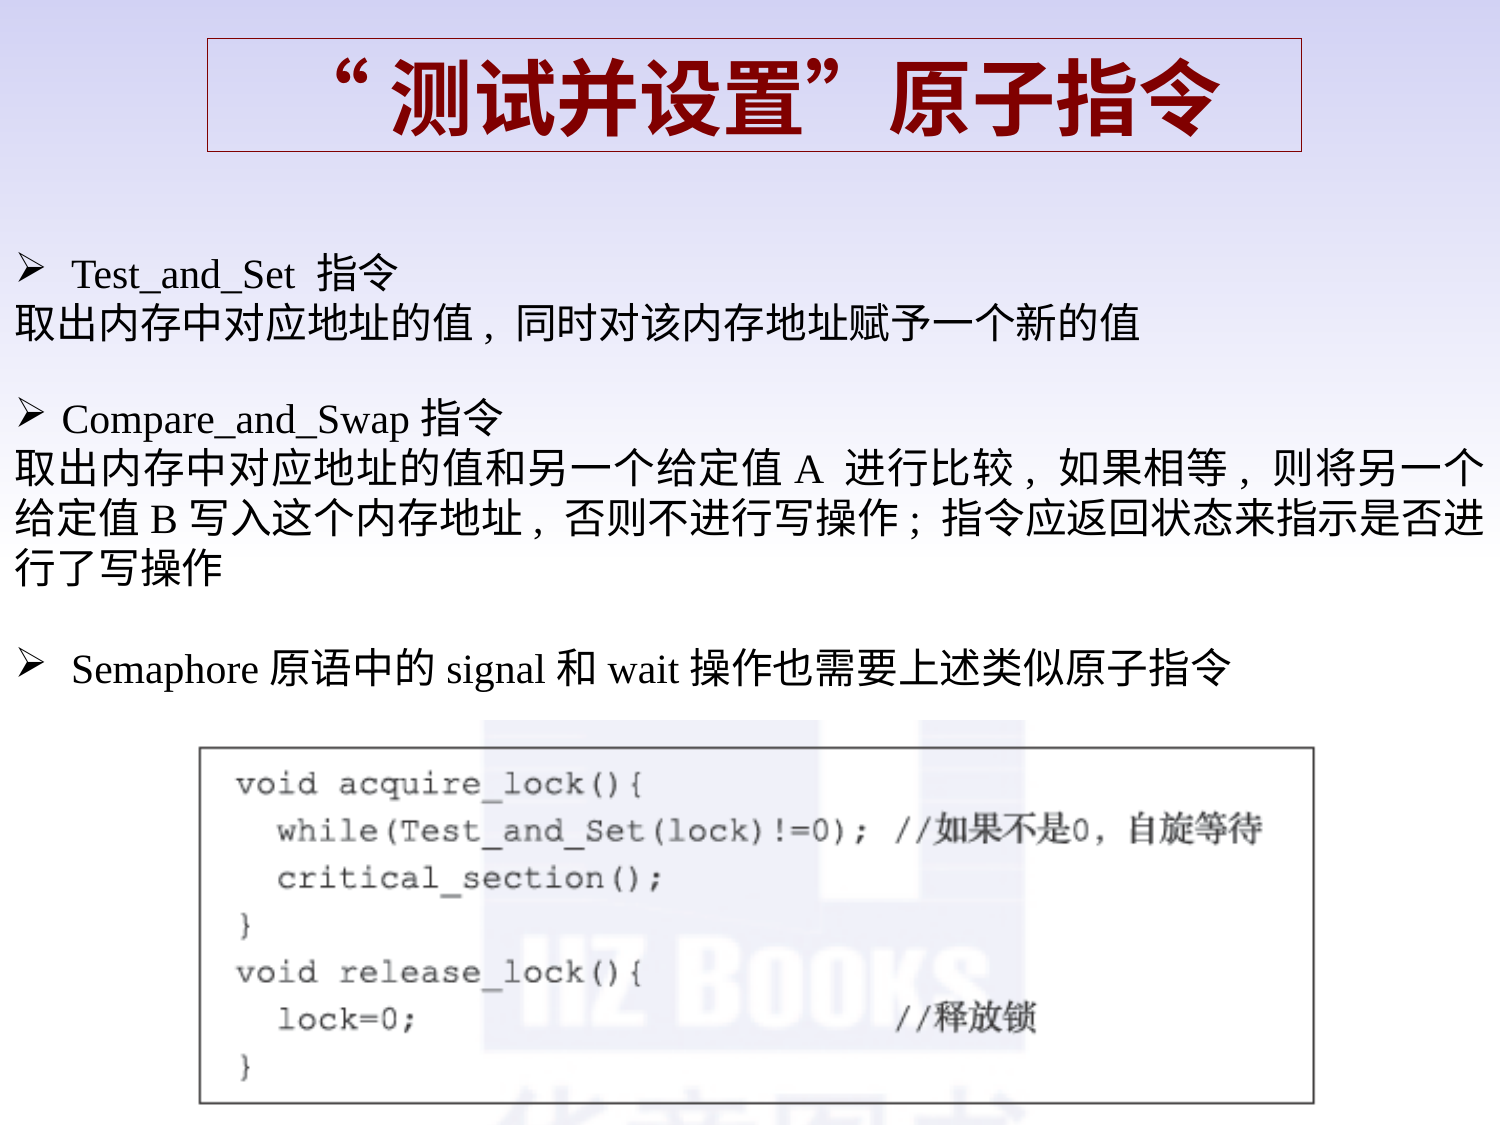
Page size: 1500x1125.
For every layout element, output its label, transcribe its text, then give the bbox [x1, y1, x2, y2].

text_box Test_and_Set 指令 取出内存中对应地址的值, 同时对该内存地址赋予一个新的值 Compare_and_Swap指令 取出内存中对应地址的值和另一个给定值A 进行比较, 如果相等, 则将另一个给定值B写入这个内存地址, 否则不进行写操作; 指令应返回状态来指示是否进行了写操作 Semaphore原语中的signal和wait操作也需要上述类似原子指令 [0, 239, 1500, 700]
picture [170, 720, 1330, 1125]
text_box “测试并设置”原子指令 [207, 38, 1302, 152]
